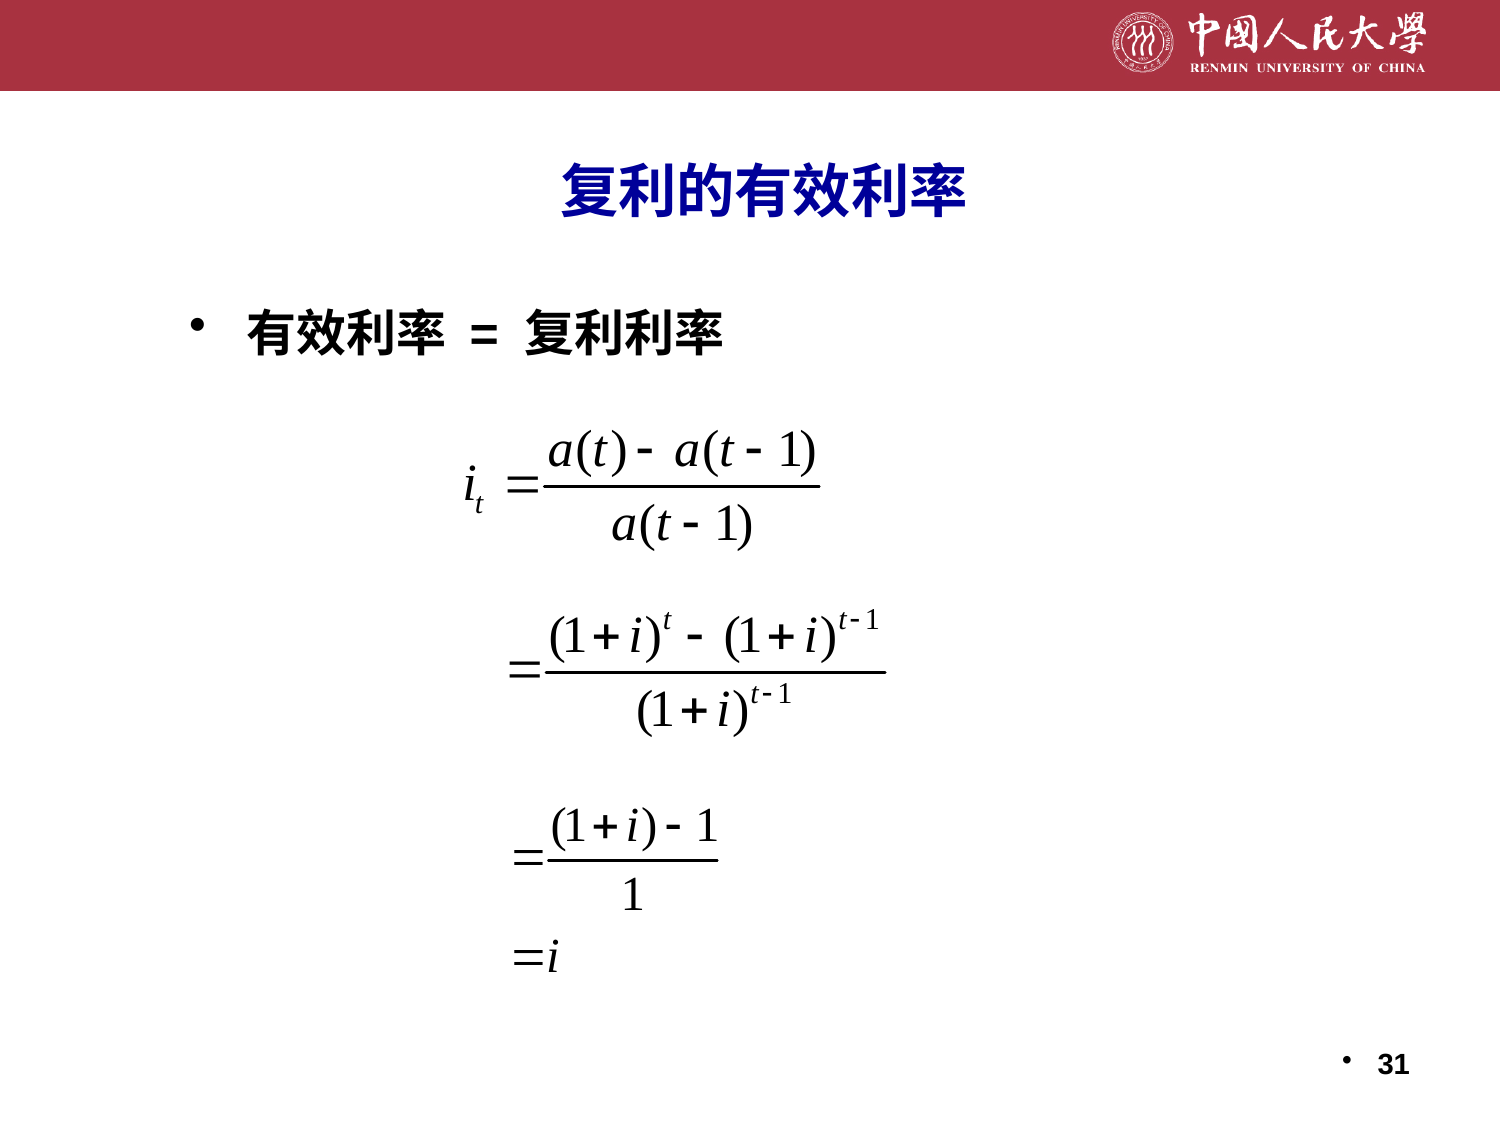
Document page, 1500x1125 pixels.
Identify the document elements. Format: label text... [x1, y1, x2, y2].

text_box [455, 416, 832, 562]
text_box 复利的有效利率 [100, 118, 1428, 232]
list 有效利率 = 复利利率 [174, 263, 1317, 1029]
slide_number 31 [1074, 1024, 1425, 1103]
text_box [496, 594, 897, 747]
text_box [501, 794, 727, 984]
picture [0, 0, 1500, 91]
